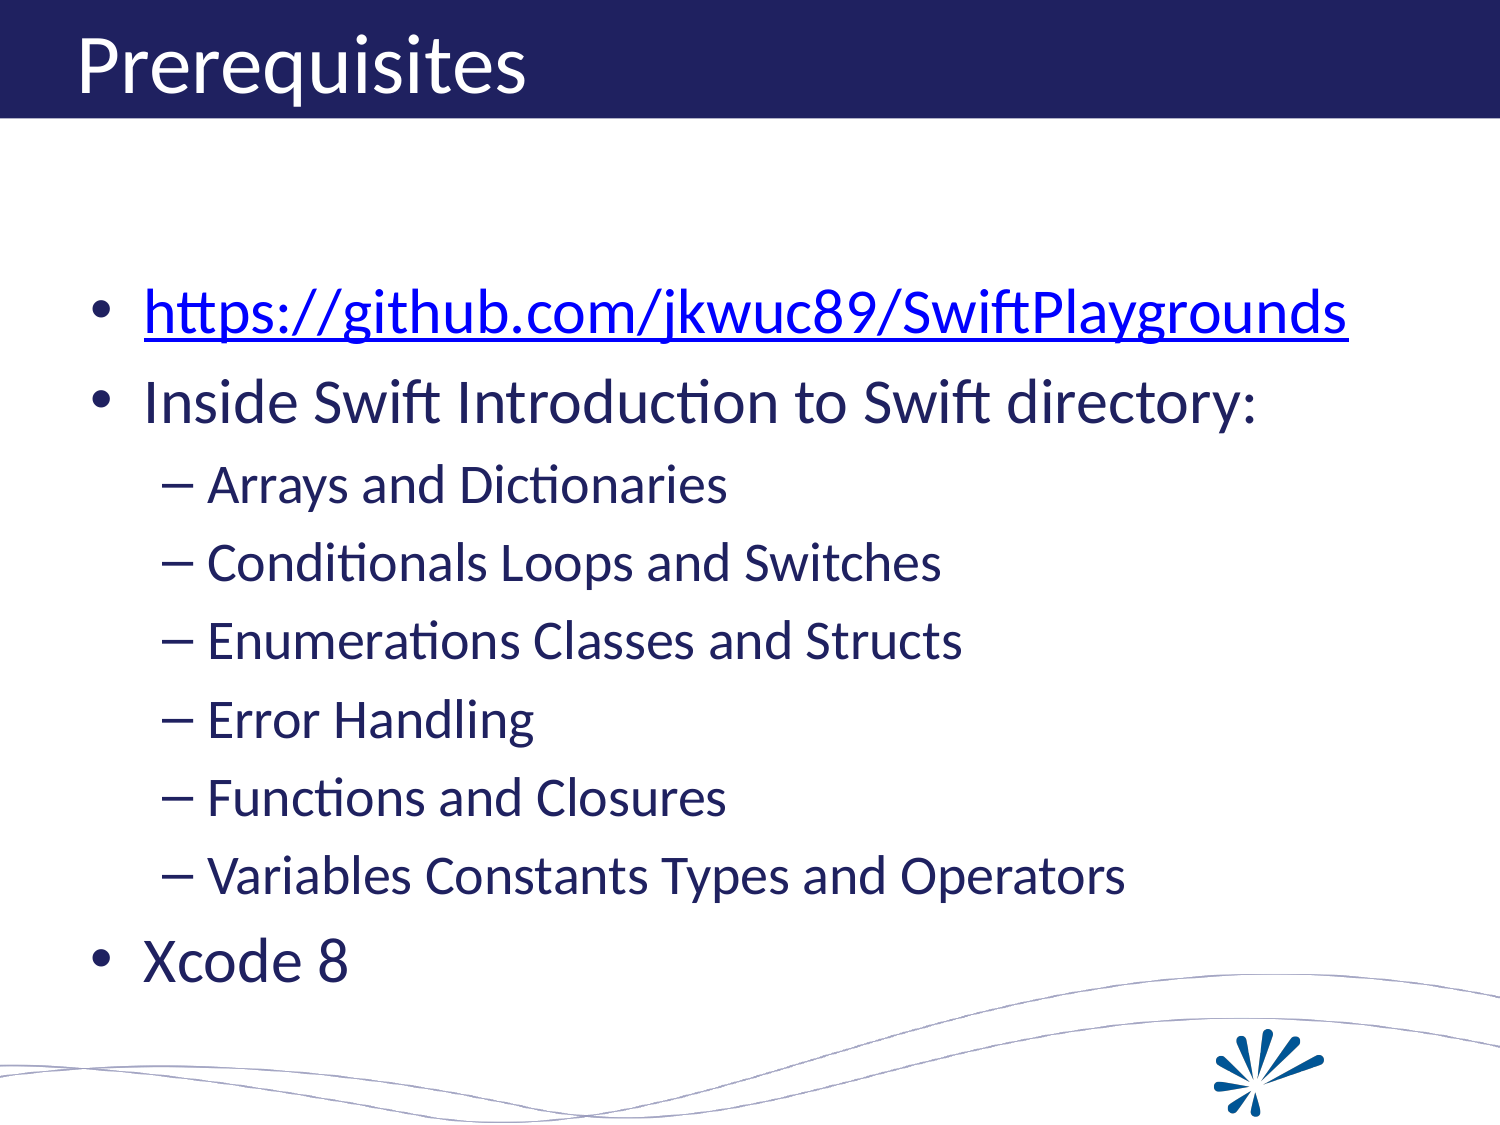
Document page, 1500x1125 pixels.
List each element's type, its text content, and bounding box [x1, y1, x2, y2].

title Prerequisites [0, 0, 1500, 119]
picture [0, 965, 1500, 1125]
list https://github.com/jkwuc89/SwiftPlaygrounds Inside Swift Introduction to Swift directory: Arrays and Dictionaries Conditionals Loops and Switches Enumerations Classes and Structs Error Handling Functions and Closures Variables Constants Types and Operators Xcode 8 [75, 262, 1425, 1005]
